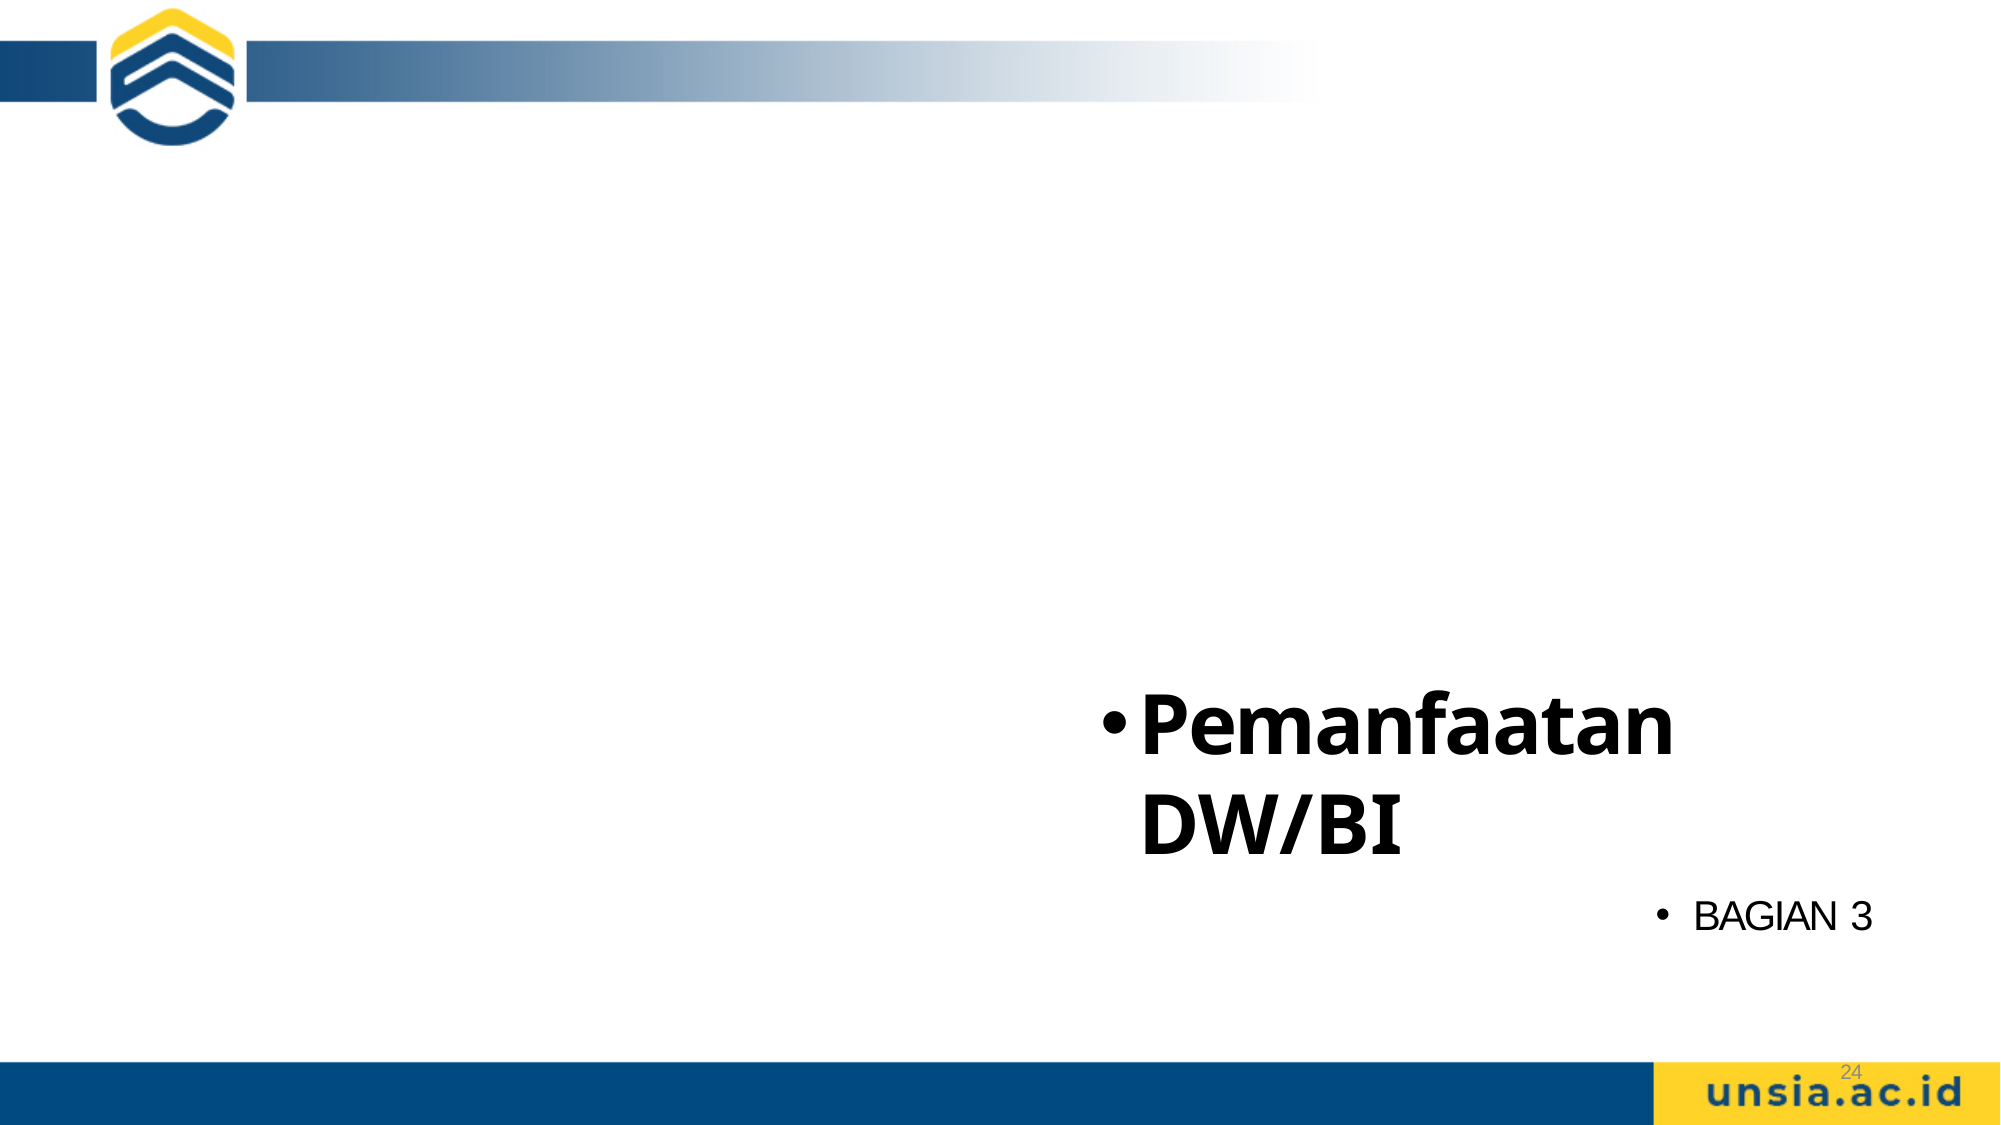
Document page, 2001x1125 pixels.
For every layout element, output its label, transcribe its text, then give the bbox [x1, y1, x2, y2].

subtitle Pemanfaatan DW/BI BAGIAN 3 [125, 633, 1875, 1125]
slide_number 24 [1412, 746, 1863, 1125]
picture [0, 0, 2001, 1125]
